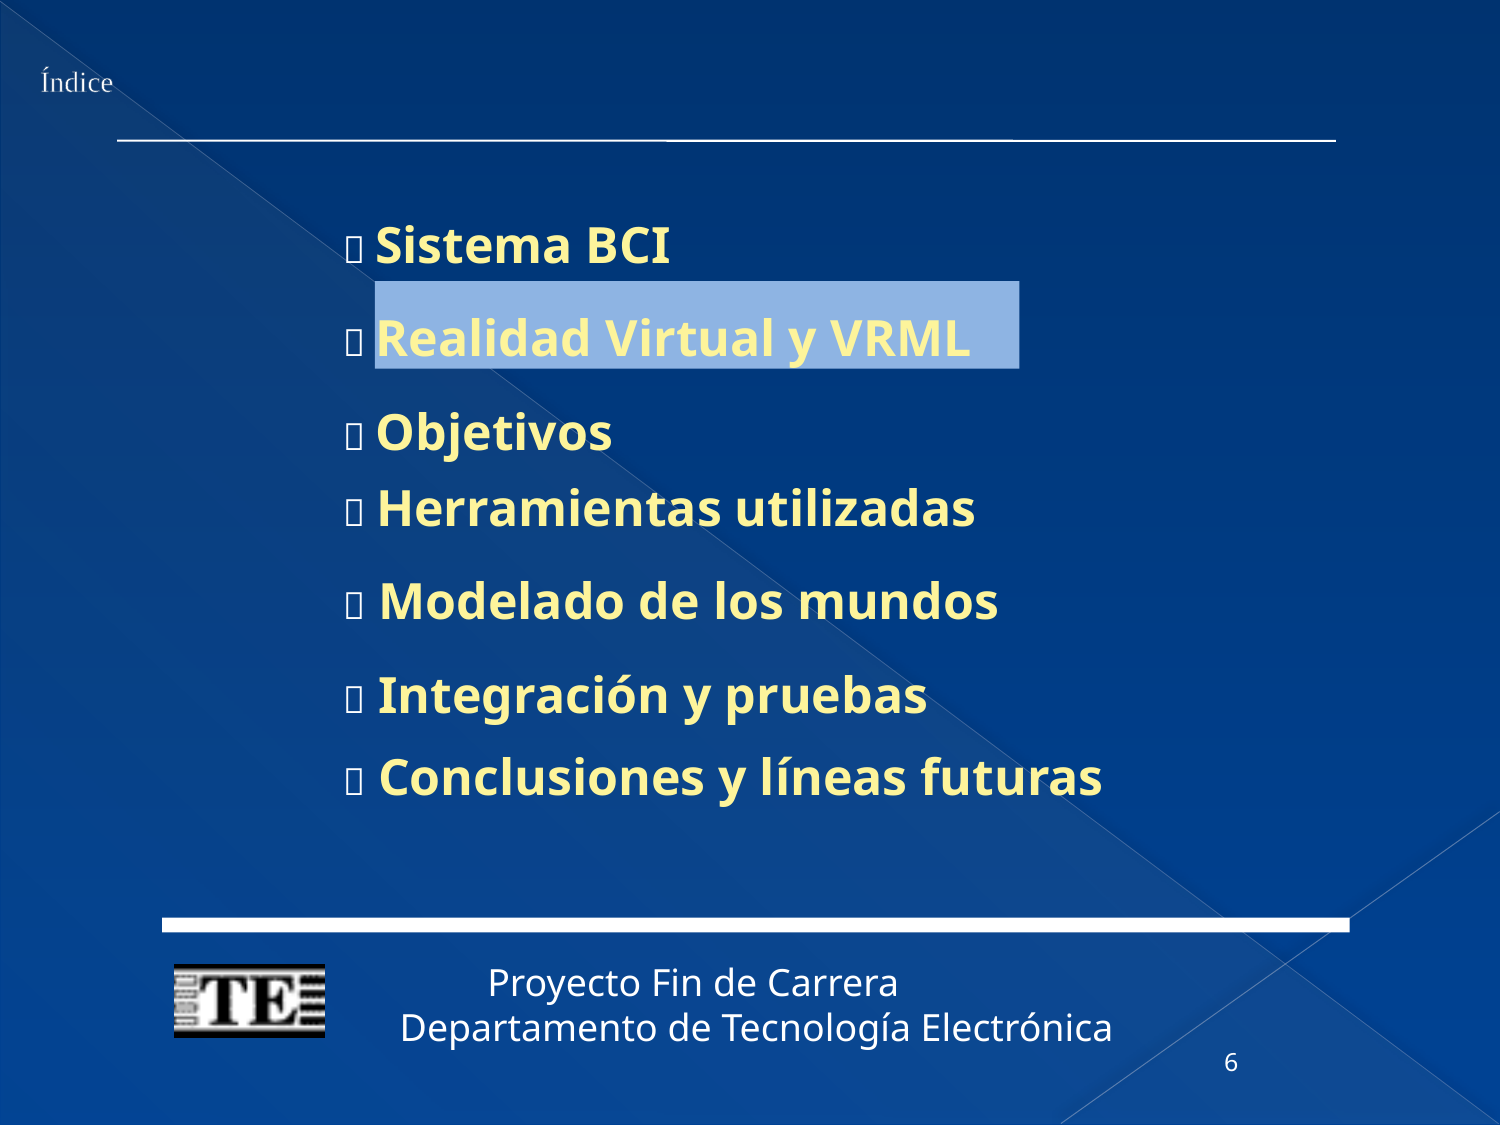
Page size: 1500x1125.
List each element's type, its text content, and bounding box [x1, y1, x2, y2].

text_box  Herramientas utilizadas [328, 468, 1317, 544]
title Índice [0, 23, 1350, 141]
list [82, 58, 1432, 914]
text_box  Conclusiones y líneas futuras [328, 738, 1305, 813]
text_box  Realidad Virtual y VRML [328, 269, 1293, 363]
slide_number 6 [1074, 1012, 1388, 1088]
picture [174, 964, 325, 1038]
text_box  Sistema BCI [328, 175, 1035, 269]
text_box  Objetivos [328, 363, 1301, 468]
text_box  Modelado de los mundos [328, 562, 1305, 638]
text_box  Integración y pruebas [328, 656, 1305, 731]
